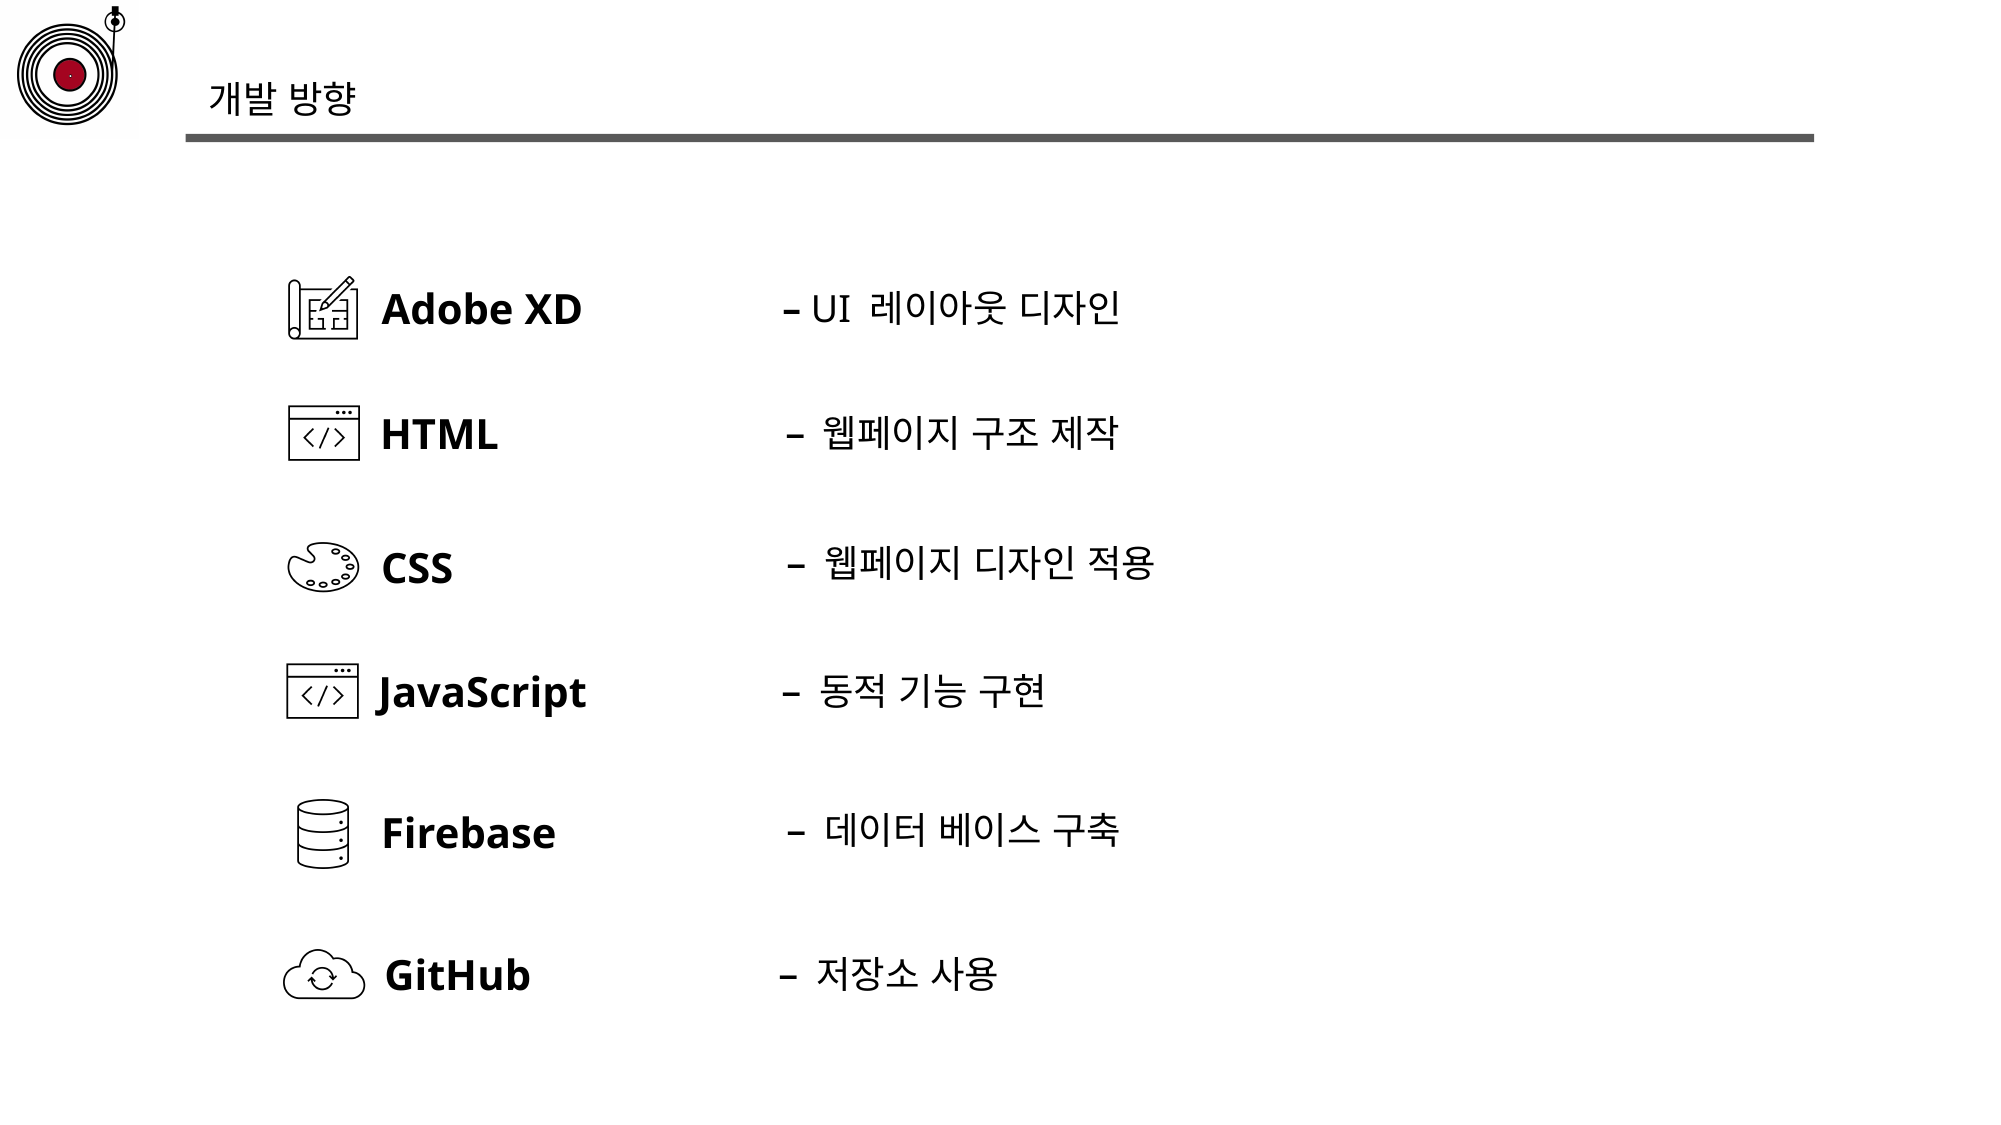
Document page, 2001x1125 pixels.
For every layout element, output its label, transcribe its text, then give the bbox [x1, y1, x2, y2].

picture [279, 266, 366, 352]
text_box CSS [366, 534, 469, 600]
text_box HTML [367, 400, 514, 465]
text_box – 웹페이지 디자인 적용 [771, 532, 1172, 592]
text_box [185, 133, 1815, 143]
text_box – 동적 기능 구현 [766, 660, 1063, 721]
picture [281, 931, 367, 1017]
text_box – 데이터 베이스 구축 [771, 799, 1147, 860]
picture [279, 790, 366, 876]
text_box – 웹페이지 구조 제작 [770, 402, 1135, 463]
text_box GitHub [369, 941, 547, 1007]
picture [280, 524, 366, 611]
picture [0, 0, 139, 139]
text_box JavaScript [366, 658, 602, 724]
text_box 개발 방향 [194, 69, 373, 129]
text_box – UI 레이아웃 디자인 [767, 278, 1137, 338]
picture [281, 390, 367, 476]
picture [279, 648, 366, 734]
text_box – 저장소 사용 [763, 943, 1015, 1004]
text_box Adobe XD [366, 276, 599, 341]
text_box Firebase [366, 799, 572, 865]
